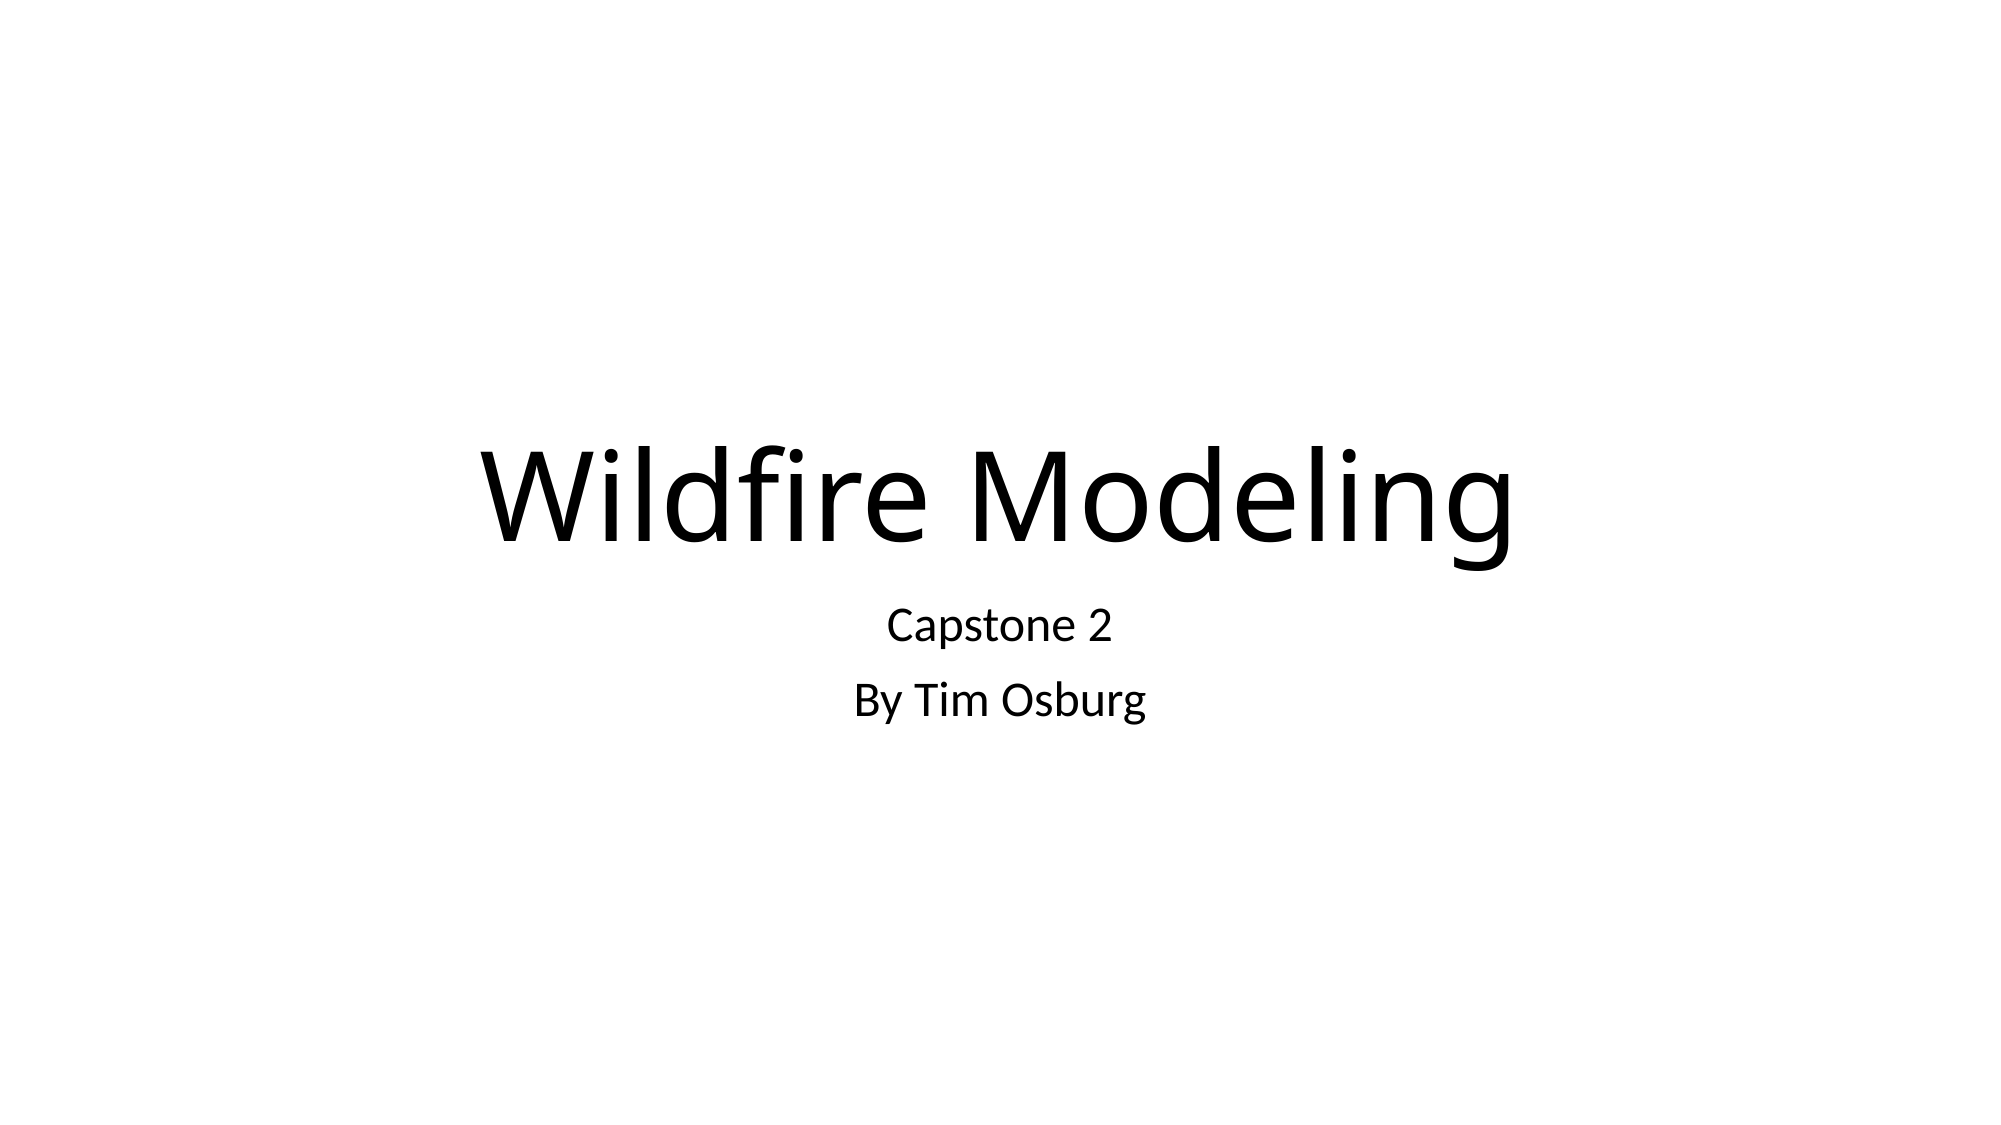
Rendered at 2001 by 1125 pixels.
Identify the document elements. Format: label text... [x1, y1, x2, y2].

title Wildfire Modeling [249, 184, 1750, 576]
subtitle Capstone 2 By Tim Osburg [249, 590, 1750, 863]
